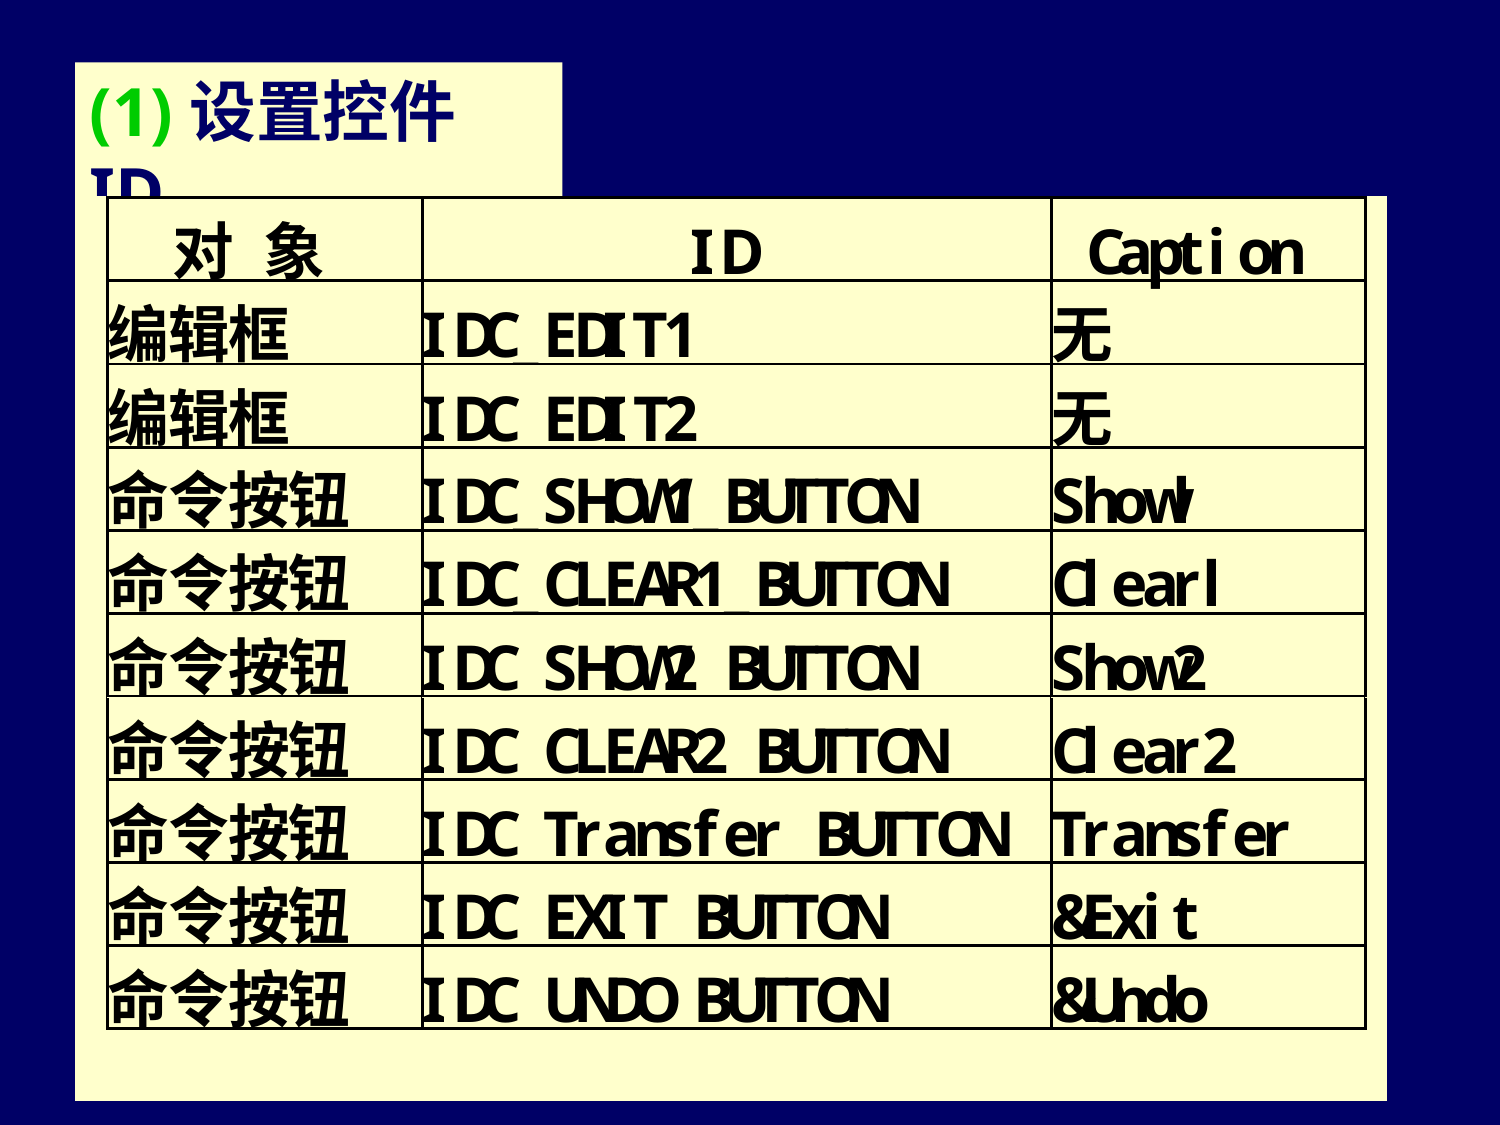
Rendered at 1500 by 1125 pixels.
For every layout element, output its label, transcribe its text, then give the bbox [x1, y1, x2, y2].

text_box (1)设置控件ID [75, 62, 563, 196]
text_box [74, 196, 1388, 1102]
